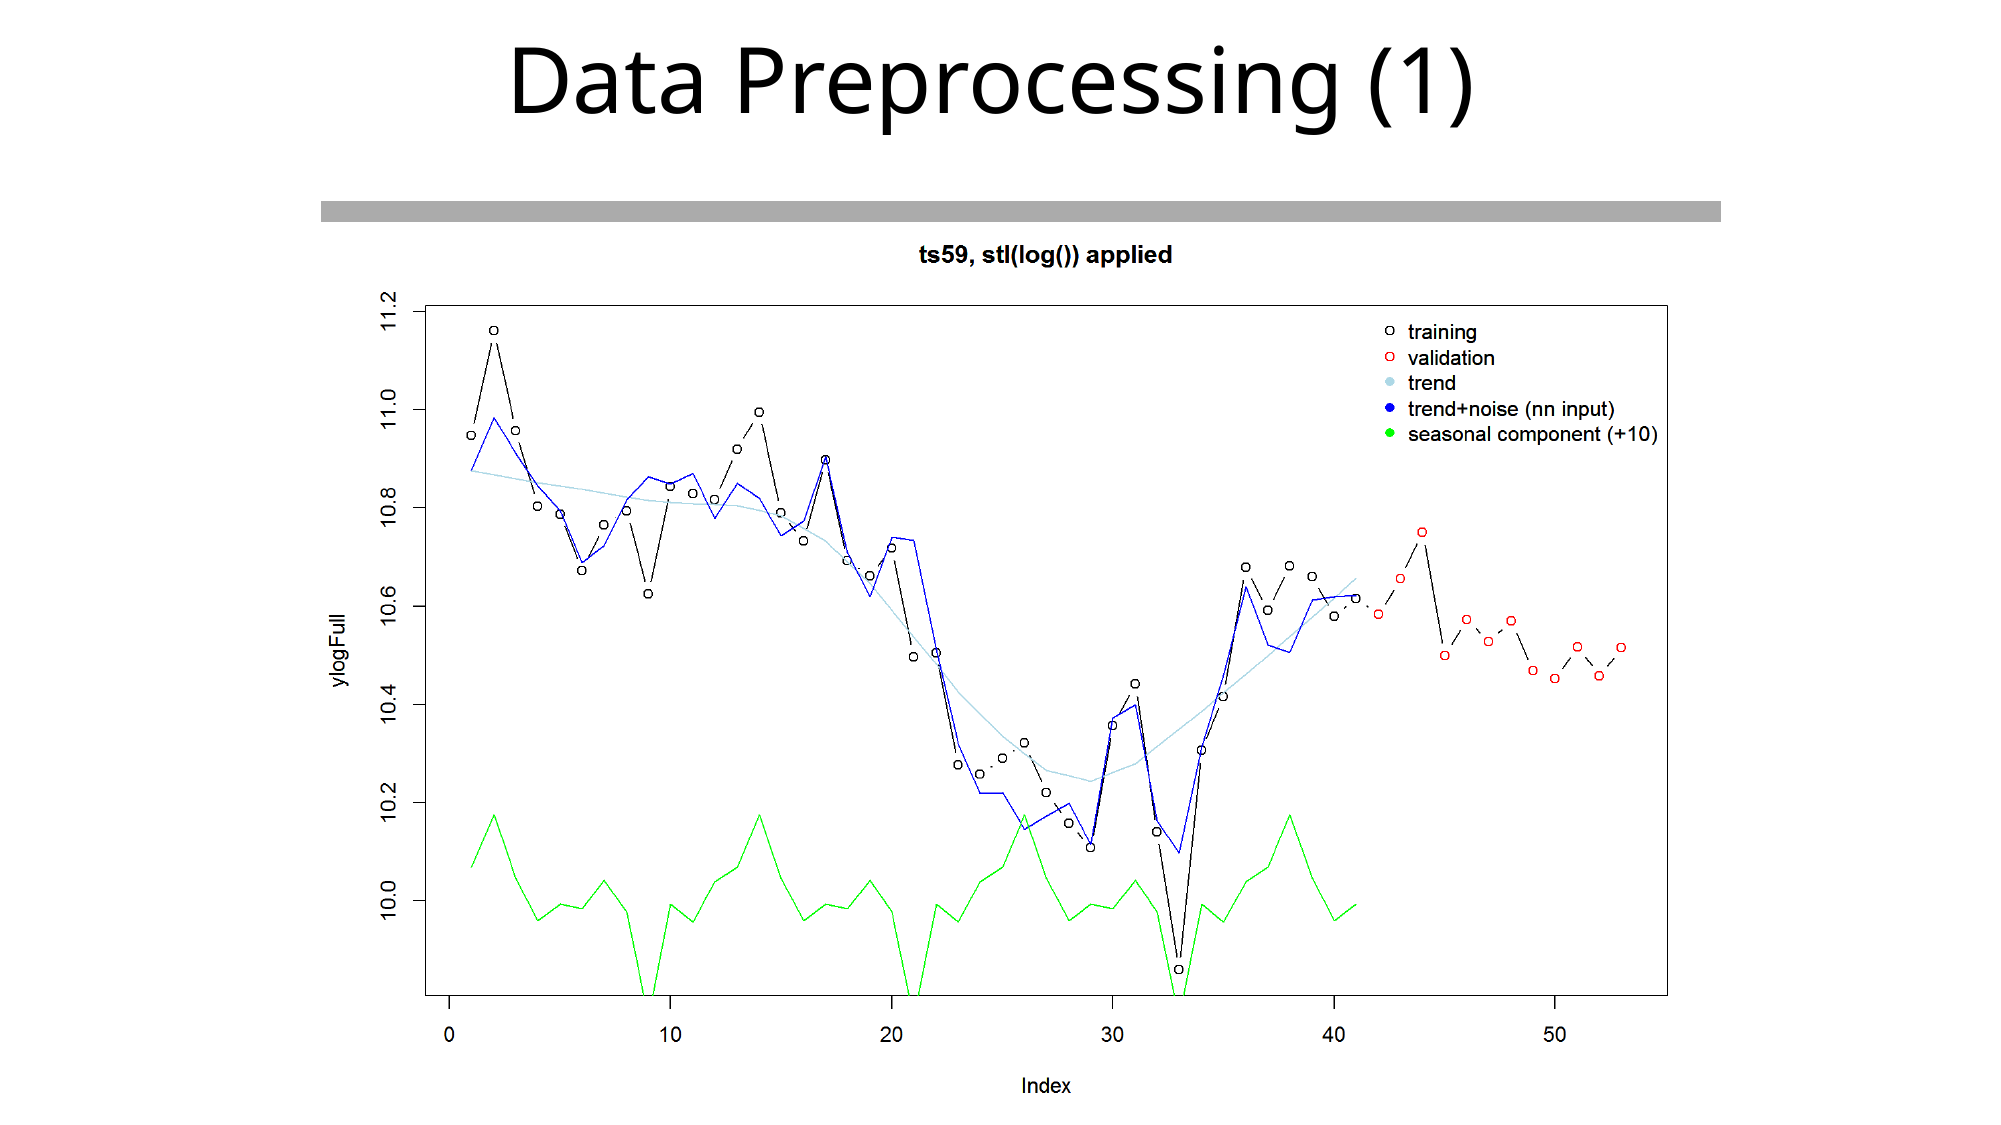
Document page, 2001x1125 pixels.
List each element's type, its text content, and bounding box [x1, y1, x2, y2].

title Data Preprocessing (1) [128, 10, 1854, 158]
picture [321, 201, 1721, 1125]
